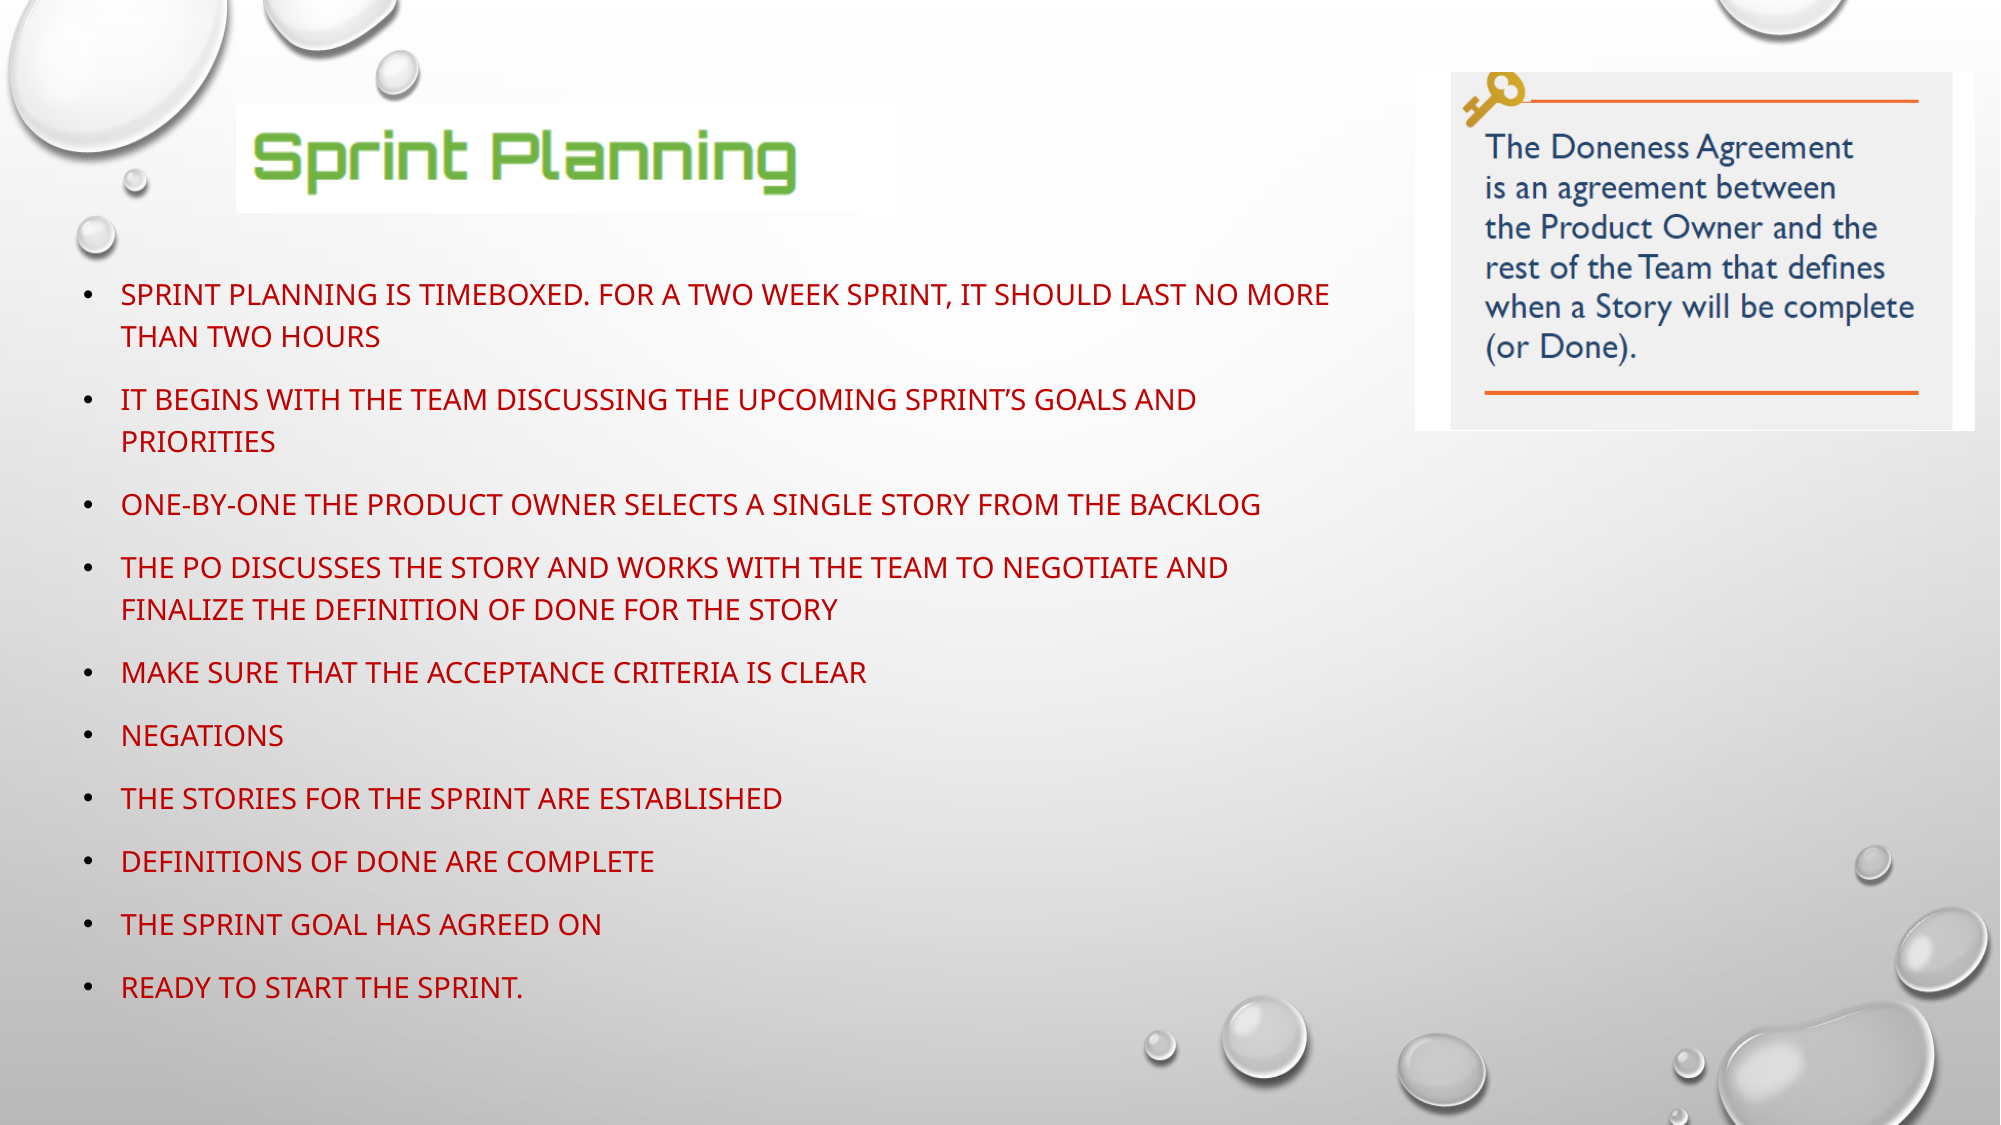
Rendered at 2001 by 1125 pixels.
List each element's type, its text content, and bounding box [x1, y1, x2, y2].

picture [0, 0, 2000, 1125]
list Sprint Planning is timeboxed. For a two week sprint, it should last no more than two hours It begins with the Team discussing the upcoming Sprint’s goals and priorities one-by-one the Product Owner selects a single Story from the Backlog The PO discusses the Story and works with the Team to negotiate and finalize the Definition of Done for the Story Make sure that the acceptance criteria is clear Negations the Stories for the Sprint are established Definitions of Done are complete the Sprint Goal has agreed on ready to start the Sprint. [68, 262, 1347, 1085]
